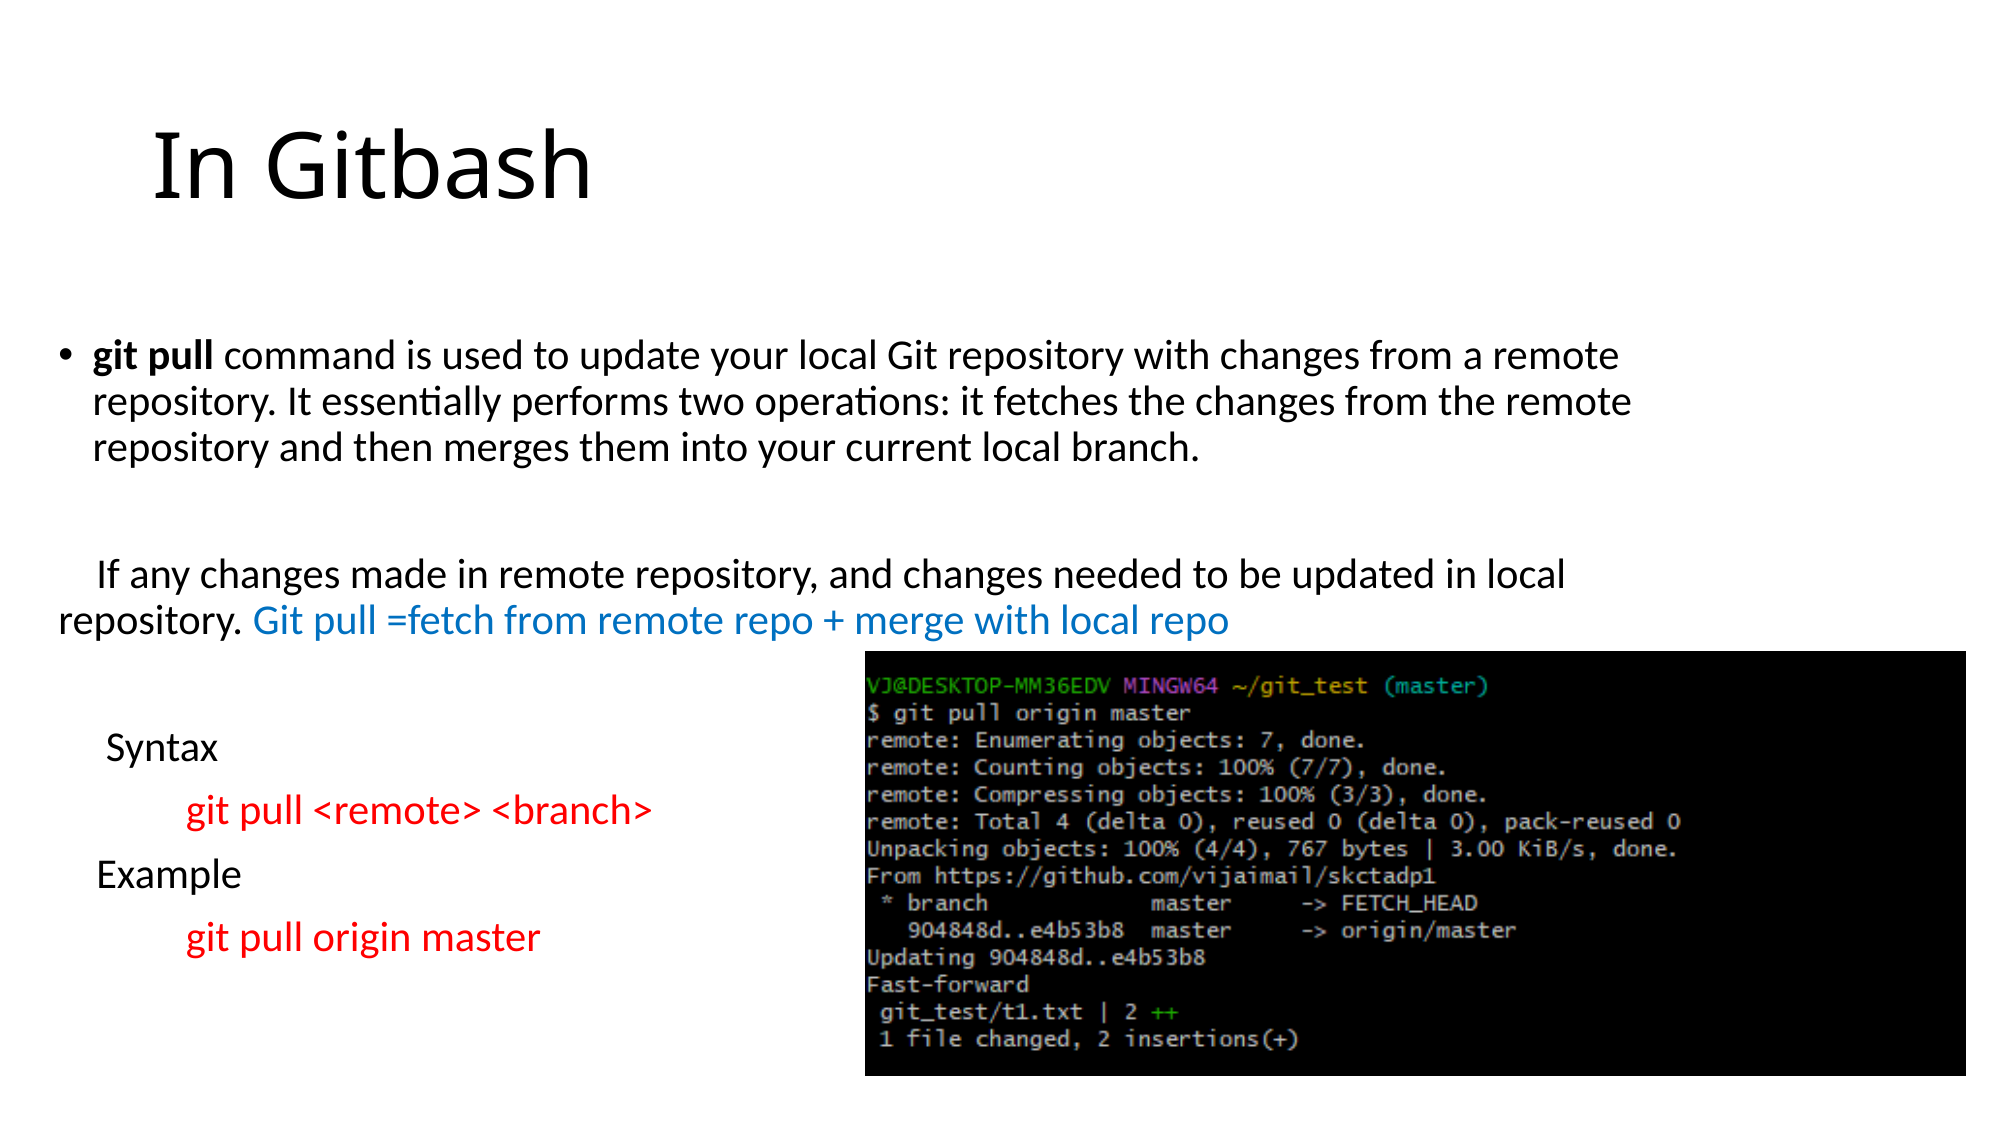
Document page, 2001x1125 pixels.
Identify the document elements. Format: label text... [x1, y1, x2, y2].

picture [865, 651, 1966, 1076]
title In Gitbash [137, 59, 1863, 278]
list git pull command is used to update your local Git repository with changes from a remote repository. It essentially performs two operations: it fetches the changes from the remote repository and then merges them into your current local branch. If any changes made in remote repository, and changes needed to be updated in local repository. Git pull =fetch from remote repo + merge with local repo Syntax git pull <remote> <branch> Example git pull origin master [43, 257, 1769, 971]
